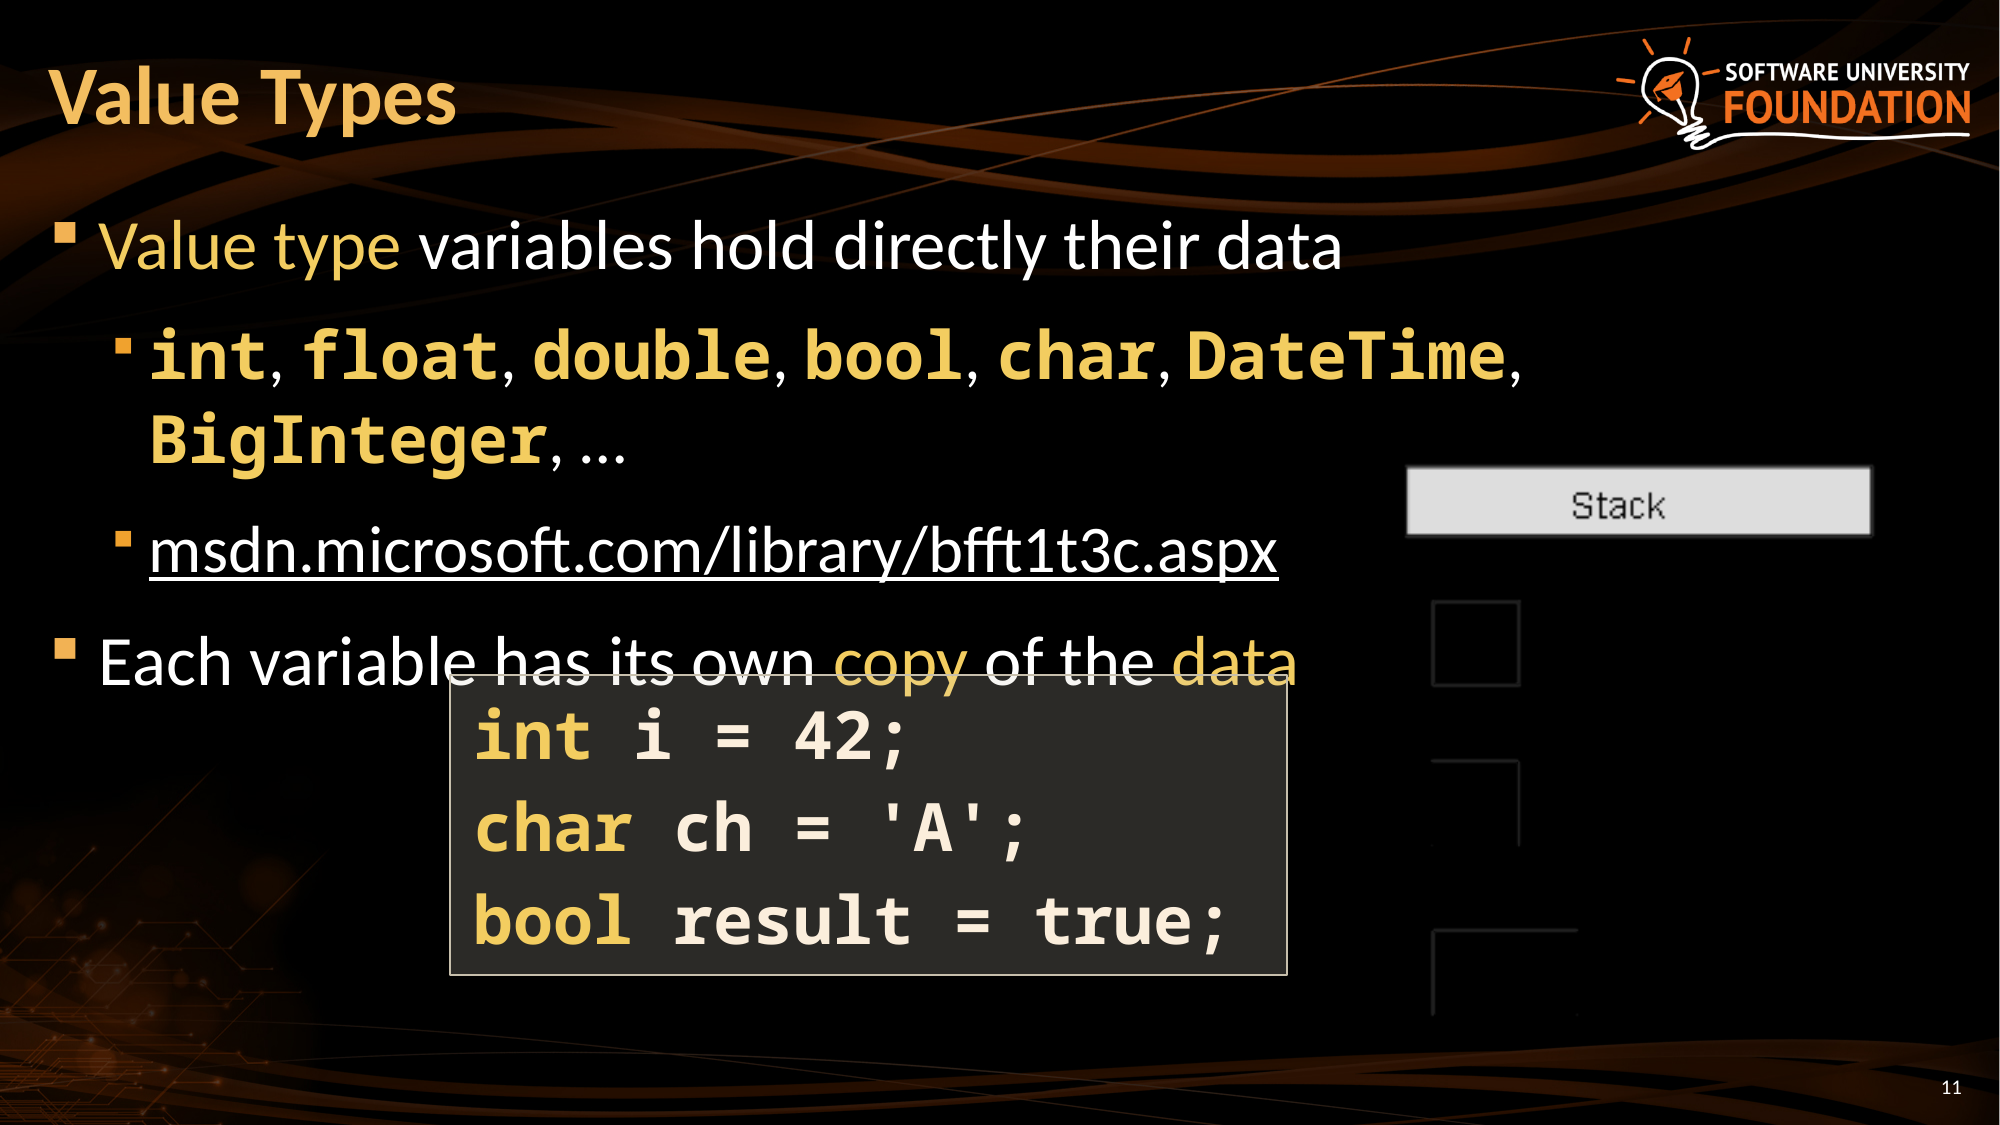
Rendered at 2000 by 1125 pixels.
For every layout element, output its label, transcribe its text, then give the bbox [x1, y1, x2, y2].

title Value Types [30, 6, 1602, 189]
picture [0, 0, 2000, 1125]
text_box int i = 42; char ch = 'A'; bool result = true; [449, 674, 1288, 976]
list Value type variables hold directly their data int, float, double, bool, char, DateTime, BigInteger, … msdn.microsoft.com/library/bfft1t3c.aspx Each variable has its own copy of the data [31, 188, 1968, 1103]
